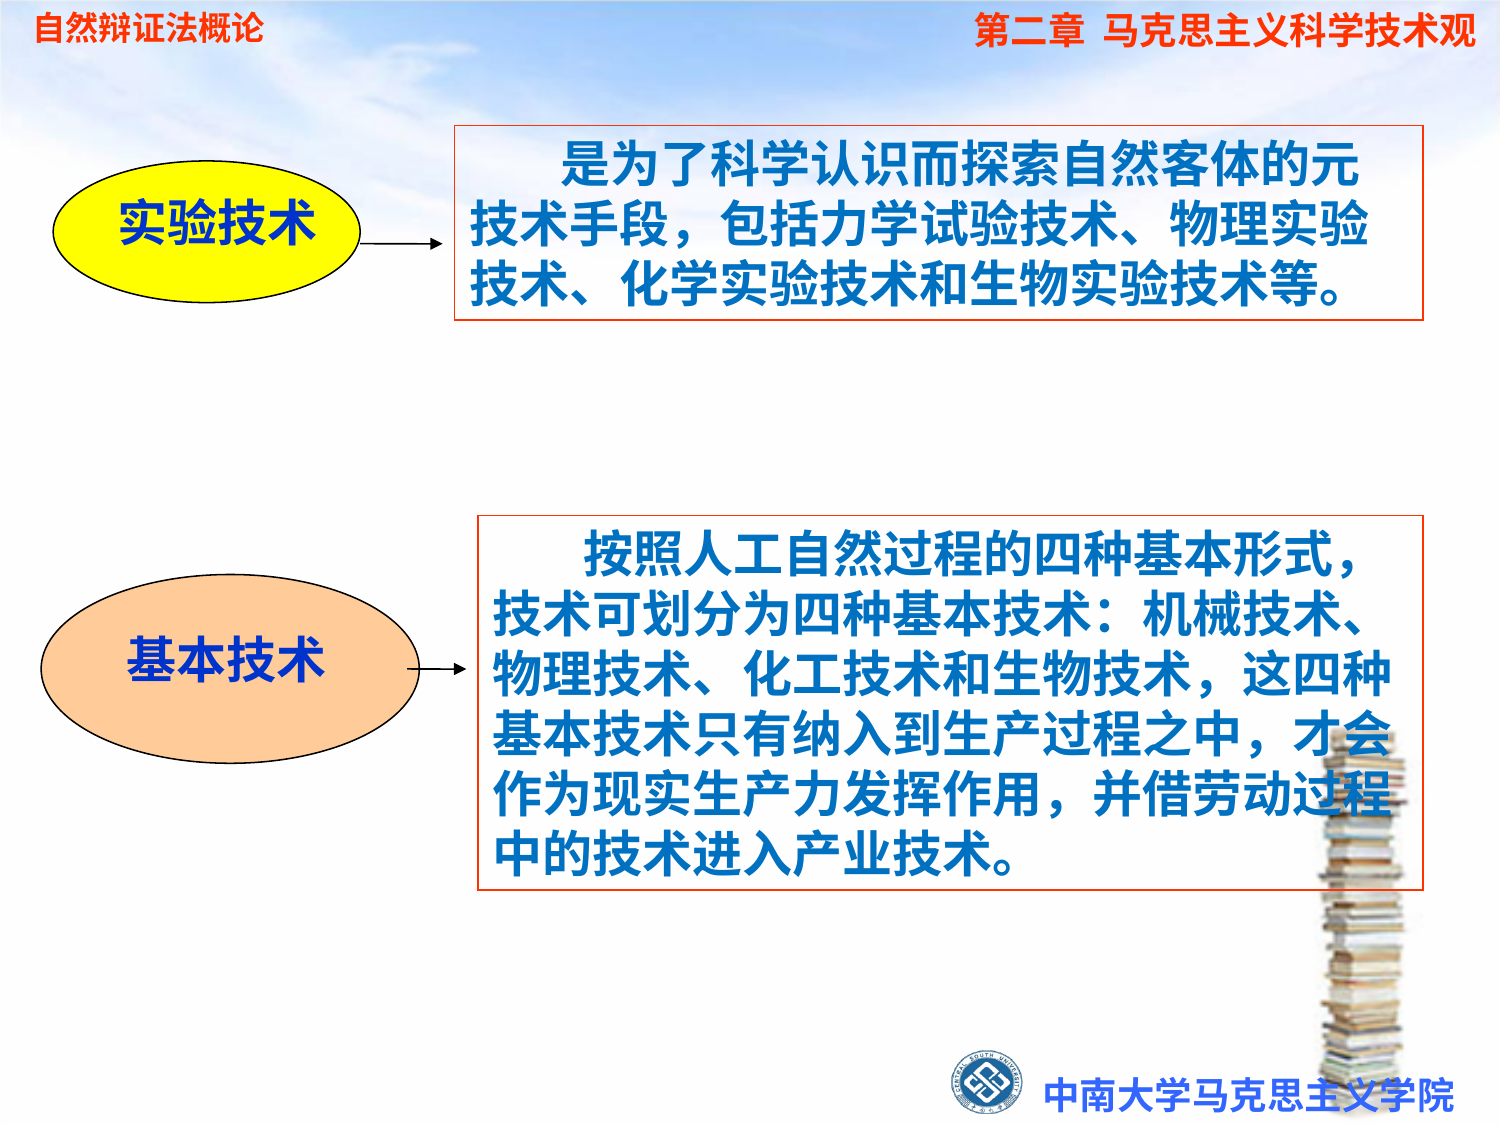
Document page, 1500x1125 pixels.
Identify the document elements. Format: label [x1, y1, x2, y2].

picture [0, 0, 1500, 1125]
text_box [40, 125, 1424, 892]
